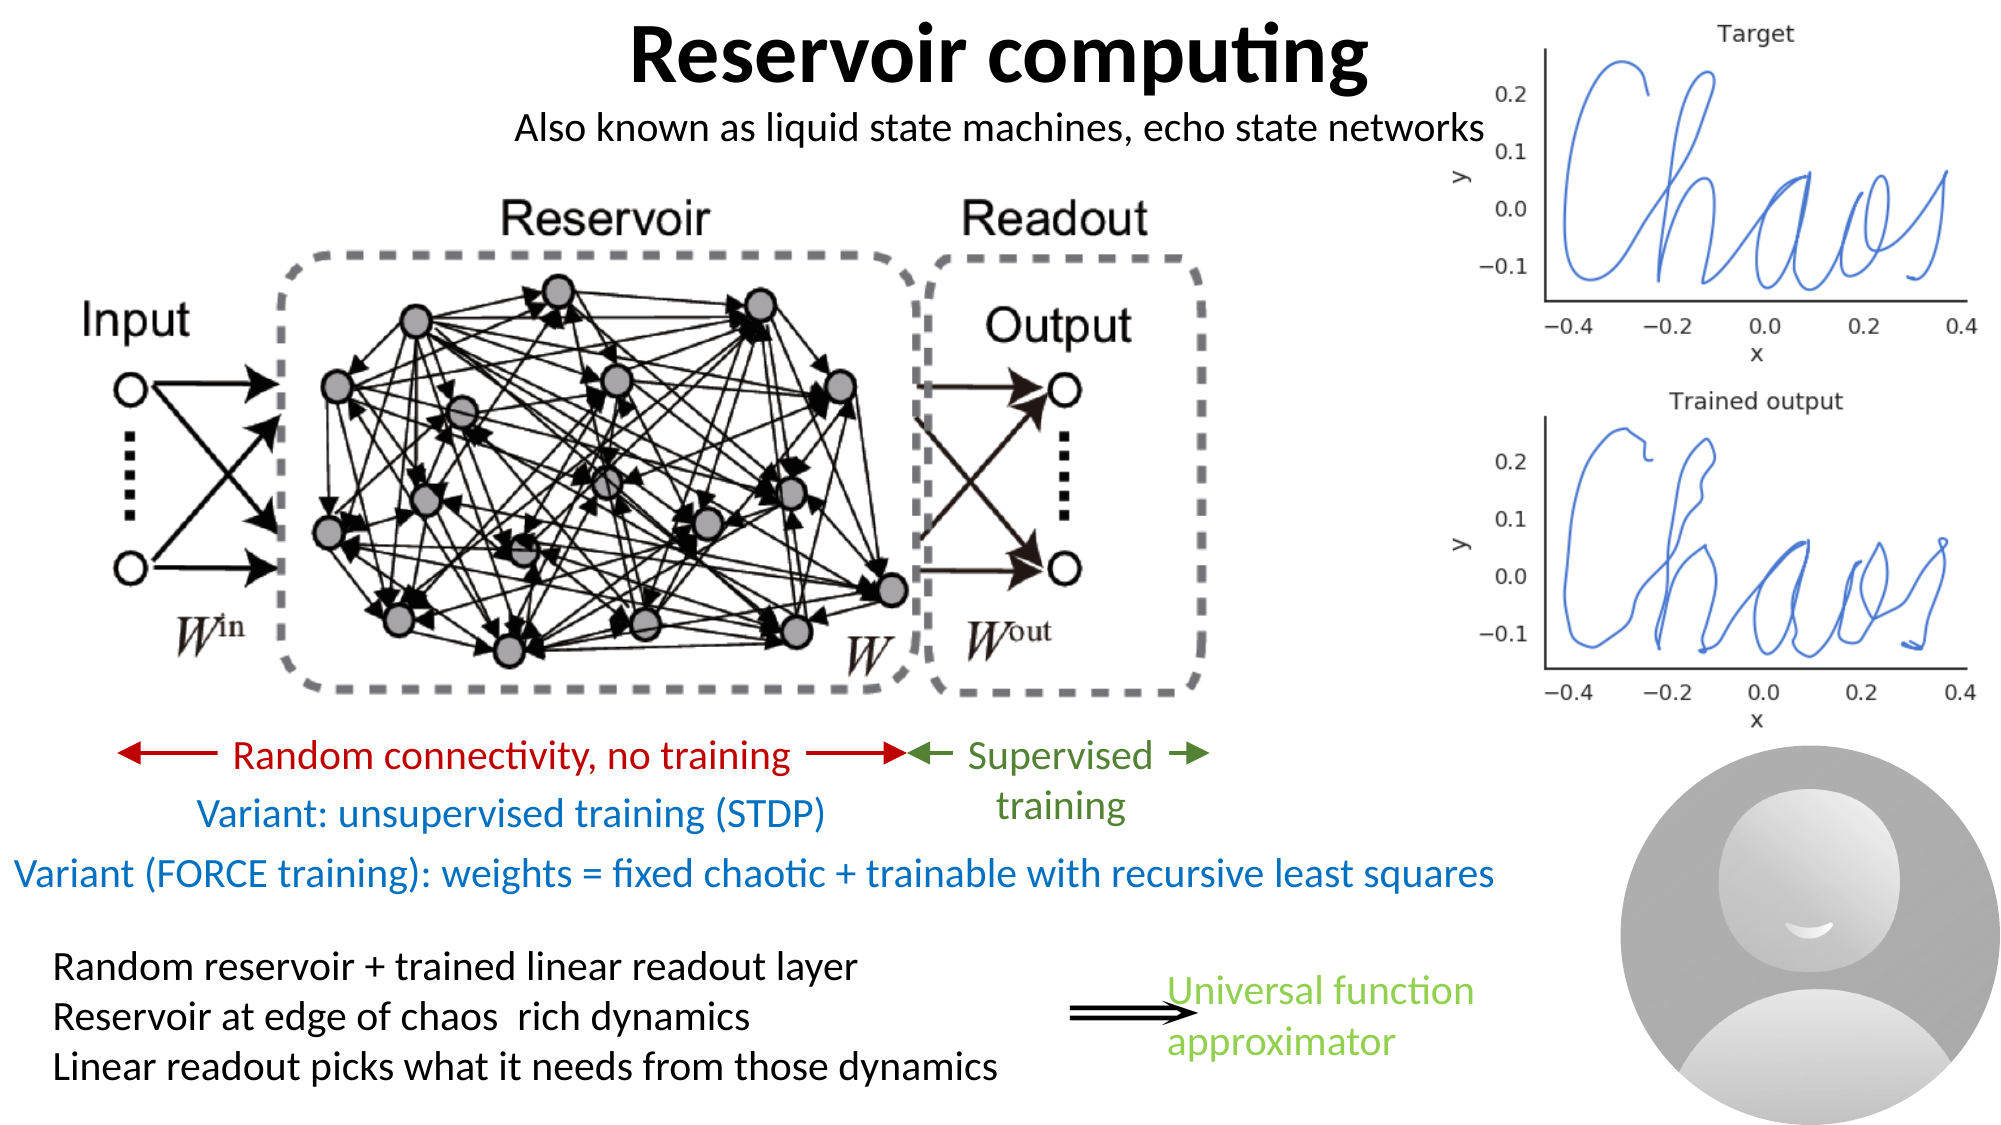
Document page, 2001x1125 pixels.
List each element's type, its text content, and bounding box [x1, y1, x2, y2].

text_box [117, 720, 906, 786]
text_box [906, 720, 1210, 837]
title Reservoir computing [0, 0, 1423, 109]
text_box Variant (FORCE training): weights = fixed chaotic + trainable with recursive least squares [0, 838, 1511, 903]
picture [1423, 0, 2000, 1125]
picture [20, 124, 1269, 727]
text_box Also known as liquid state machines, echo state networks [499, 92, 1423, 158]
text_box Variant: unsupervised training (STDP) [181, 786, 842, 838]
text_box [1060, 955, 1547, 1072]
